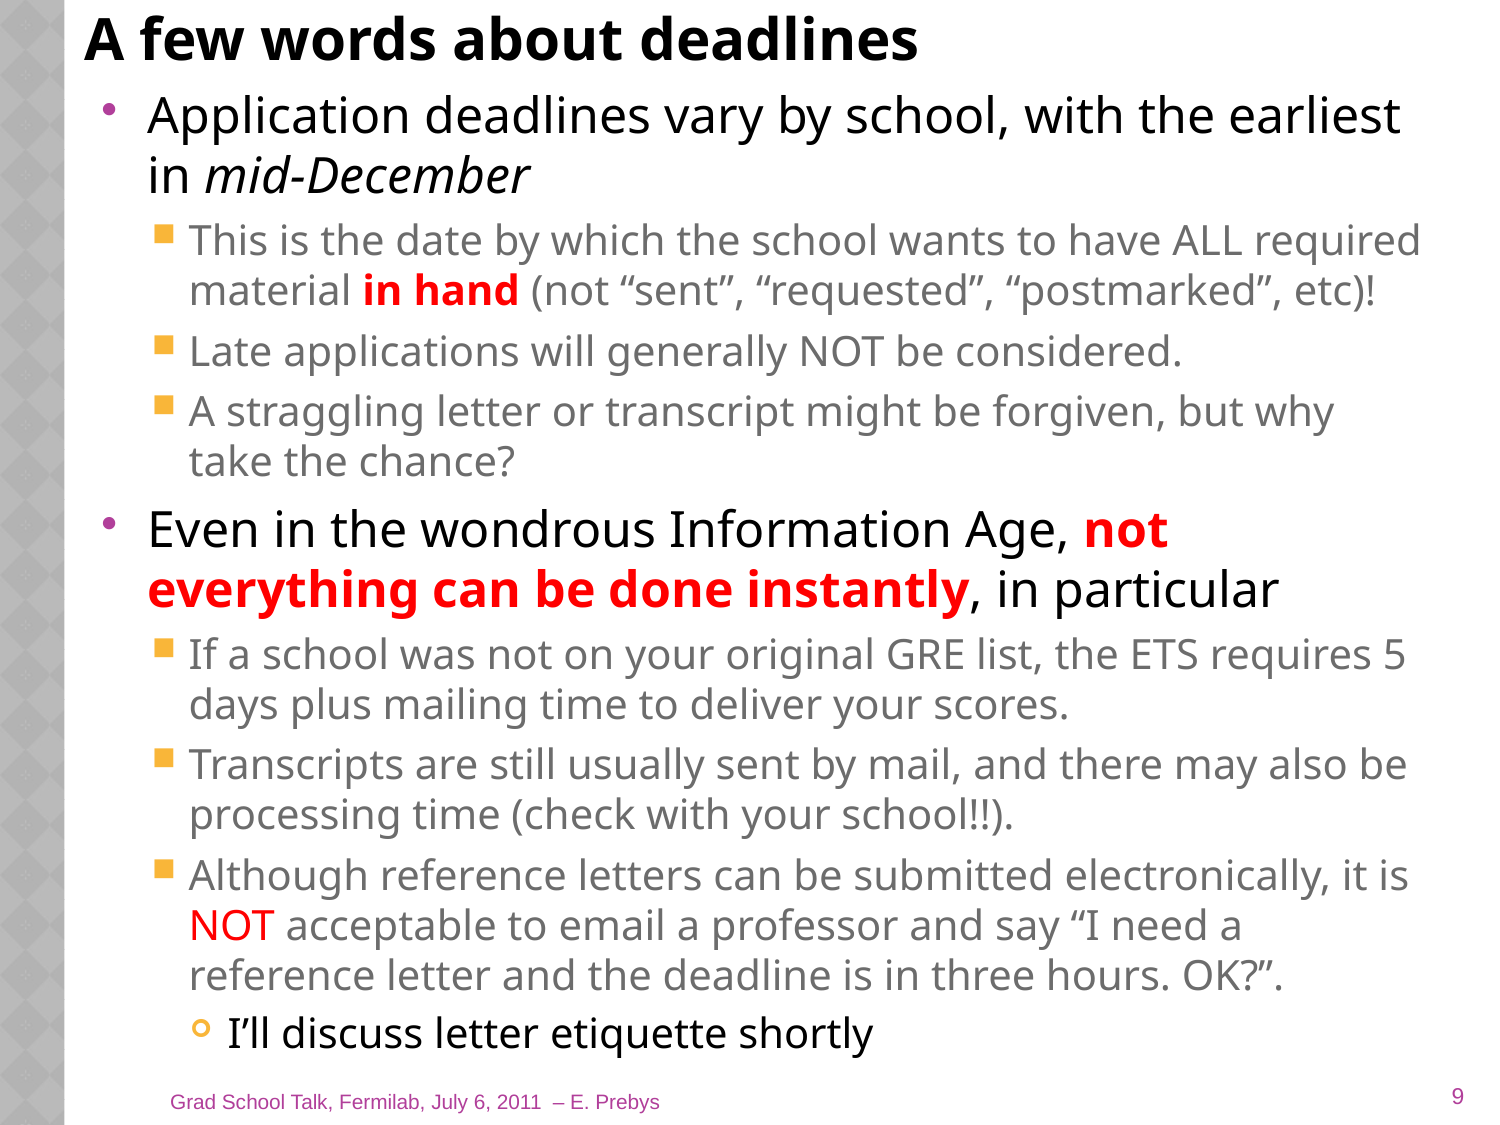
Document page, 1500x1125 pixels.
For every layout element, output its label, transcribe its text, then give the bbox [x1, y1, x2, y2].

footer Grad School Talk, Fermilab, July 6, 2011 – E. Prebys [75, 1075, 675, 1114]
list Application deadlines vary by school, with the earliest in mid-December This is the date by which the school wants to have ALL required material in hand (not “sent”, “requested”, “postmarked”, etc)! Late applications will generally NOT be considered. A straggling letter or transcript might be forgiven, but why take the chance? Even in the wondrous Information Age, not everything can be done instantly, in particular If a school was not on your original GRE list, the ETS requires 5 days plus mailing time to deliver your scores. Transcripts are still usually sent by mail, and there may also be processing time (check with your school!!). Although reference letters can be submitted electronically, it is NOT acceptable to email a professor and say “I need a reference letter and the deadline is in three hours. OK?”. I’ll discuss letter etiquette shortly [87, 75, 1443, 668]
title A few words about deadlines [77, 0, 1433, 73]
slide_number 9 [1367, 1071, 1465, 1110]
